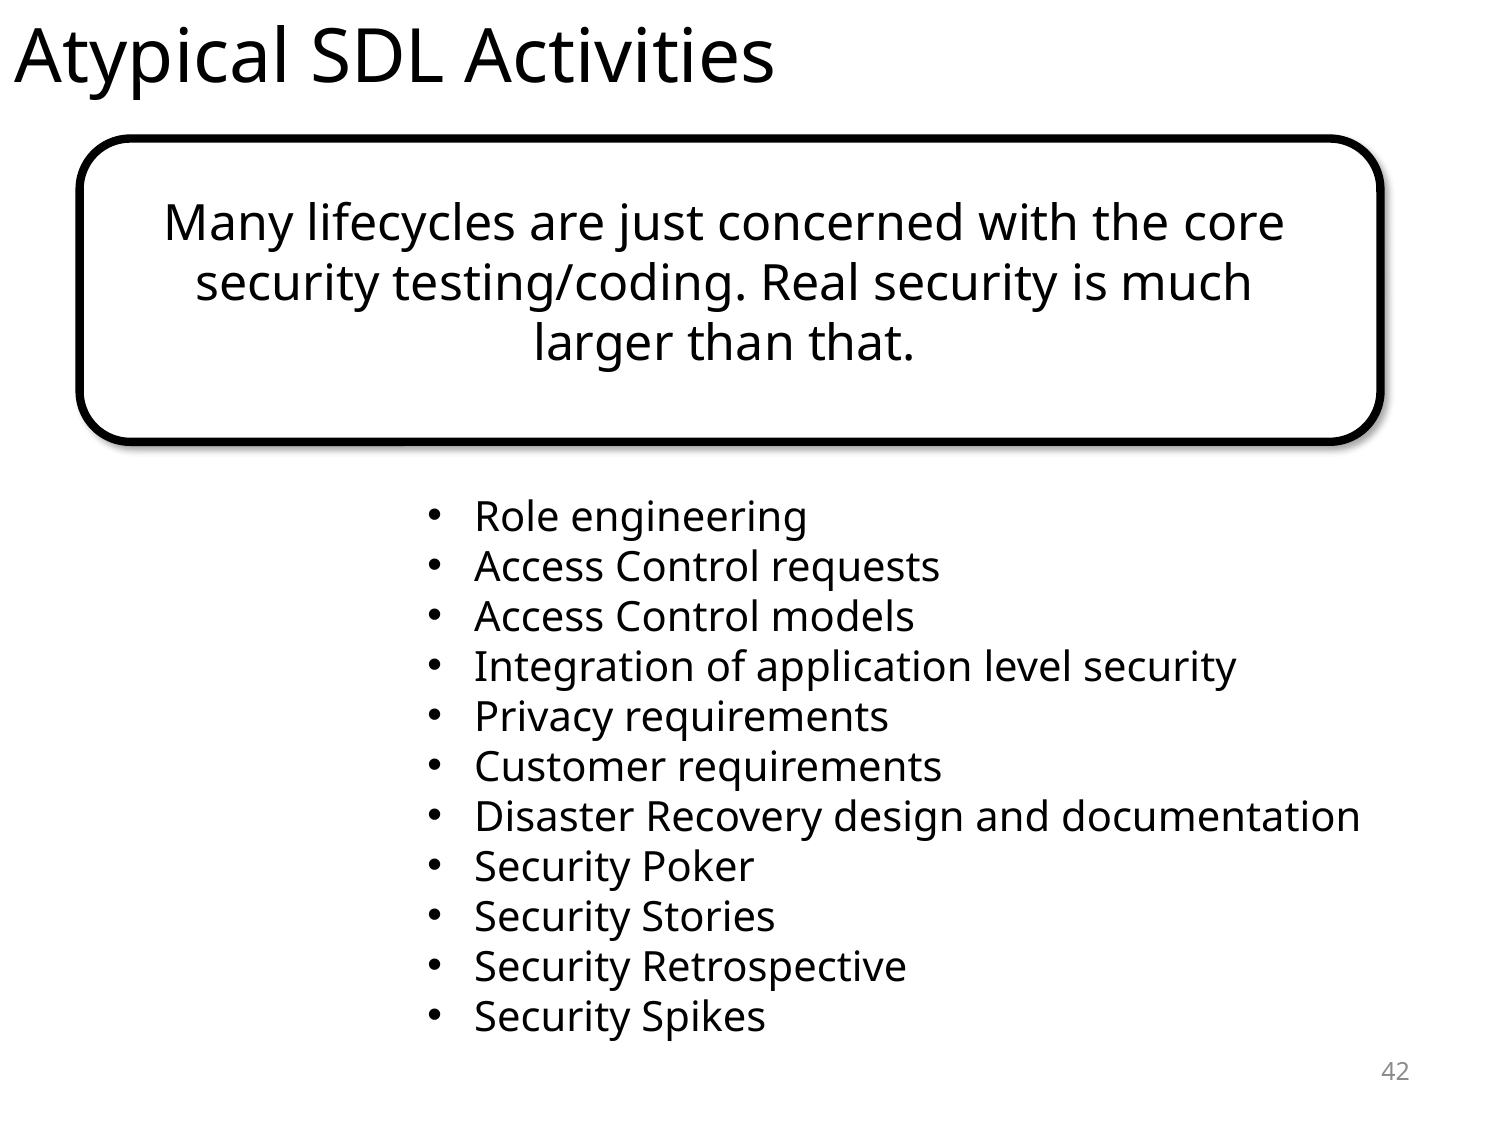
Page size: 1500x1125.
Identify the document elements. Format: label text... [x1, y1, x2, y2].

slide_number 42 [1074, 1042, 1425, 1103]
text_box [78, 137, 1382, 443]
text_box Role engineering Access Control requests Access Control models Integration of application level security Privacy requirements Customer requirements Disaster Recovery design and documentation Security Poker Security Stories Security Retrospective Security Spikes [412, 481, 1406, 1092]
text_box Many lifecycles are just concerned with the core security testing/coding. Real security is much larger than that. [105, 183, 1345, 423]
text_box Atypical SDL Activities [0, 0, 1040, 105]
